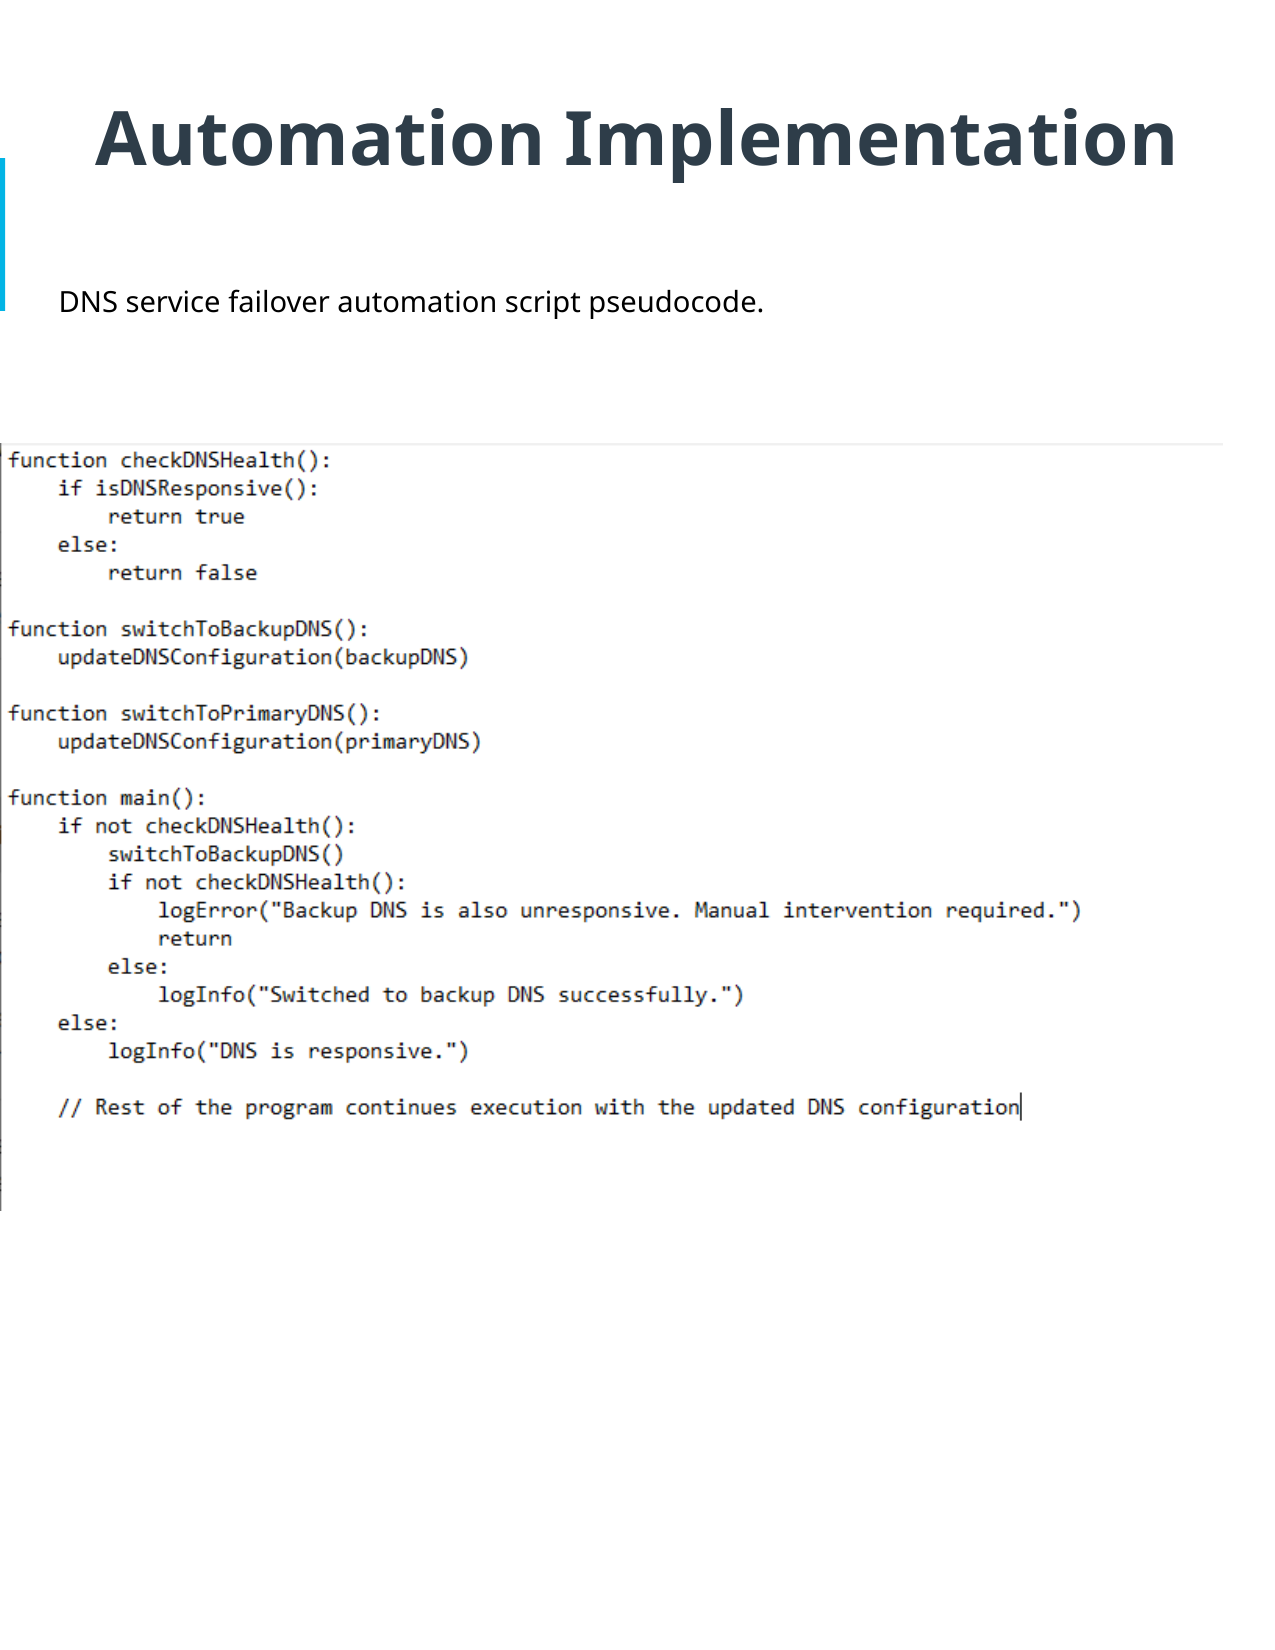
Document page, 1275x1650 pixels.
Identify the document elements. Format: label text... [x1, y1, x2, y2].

list DNS service failover automation script pseudocode. [43, 262, 1232, 1579]
picture [0, 443, 1224, 1211]
title Automation Implementation [43, 43, 1232, 228]
